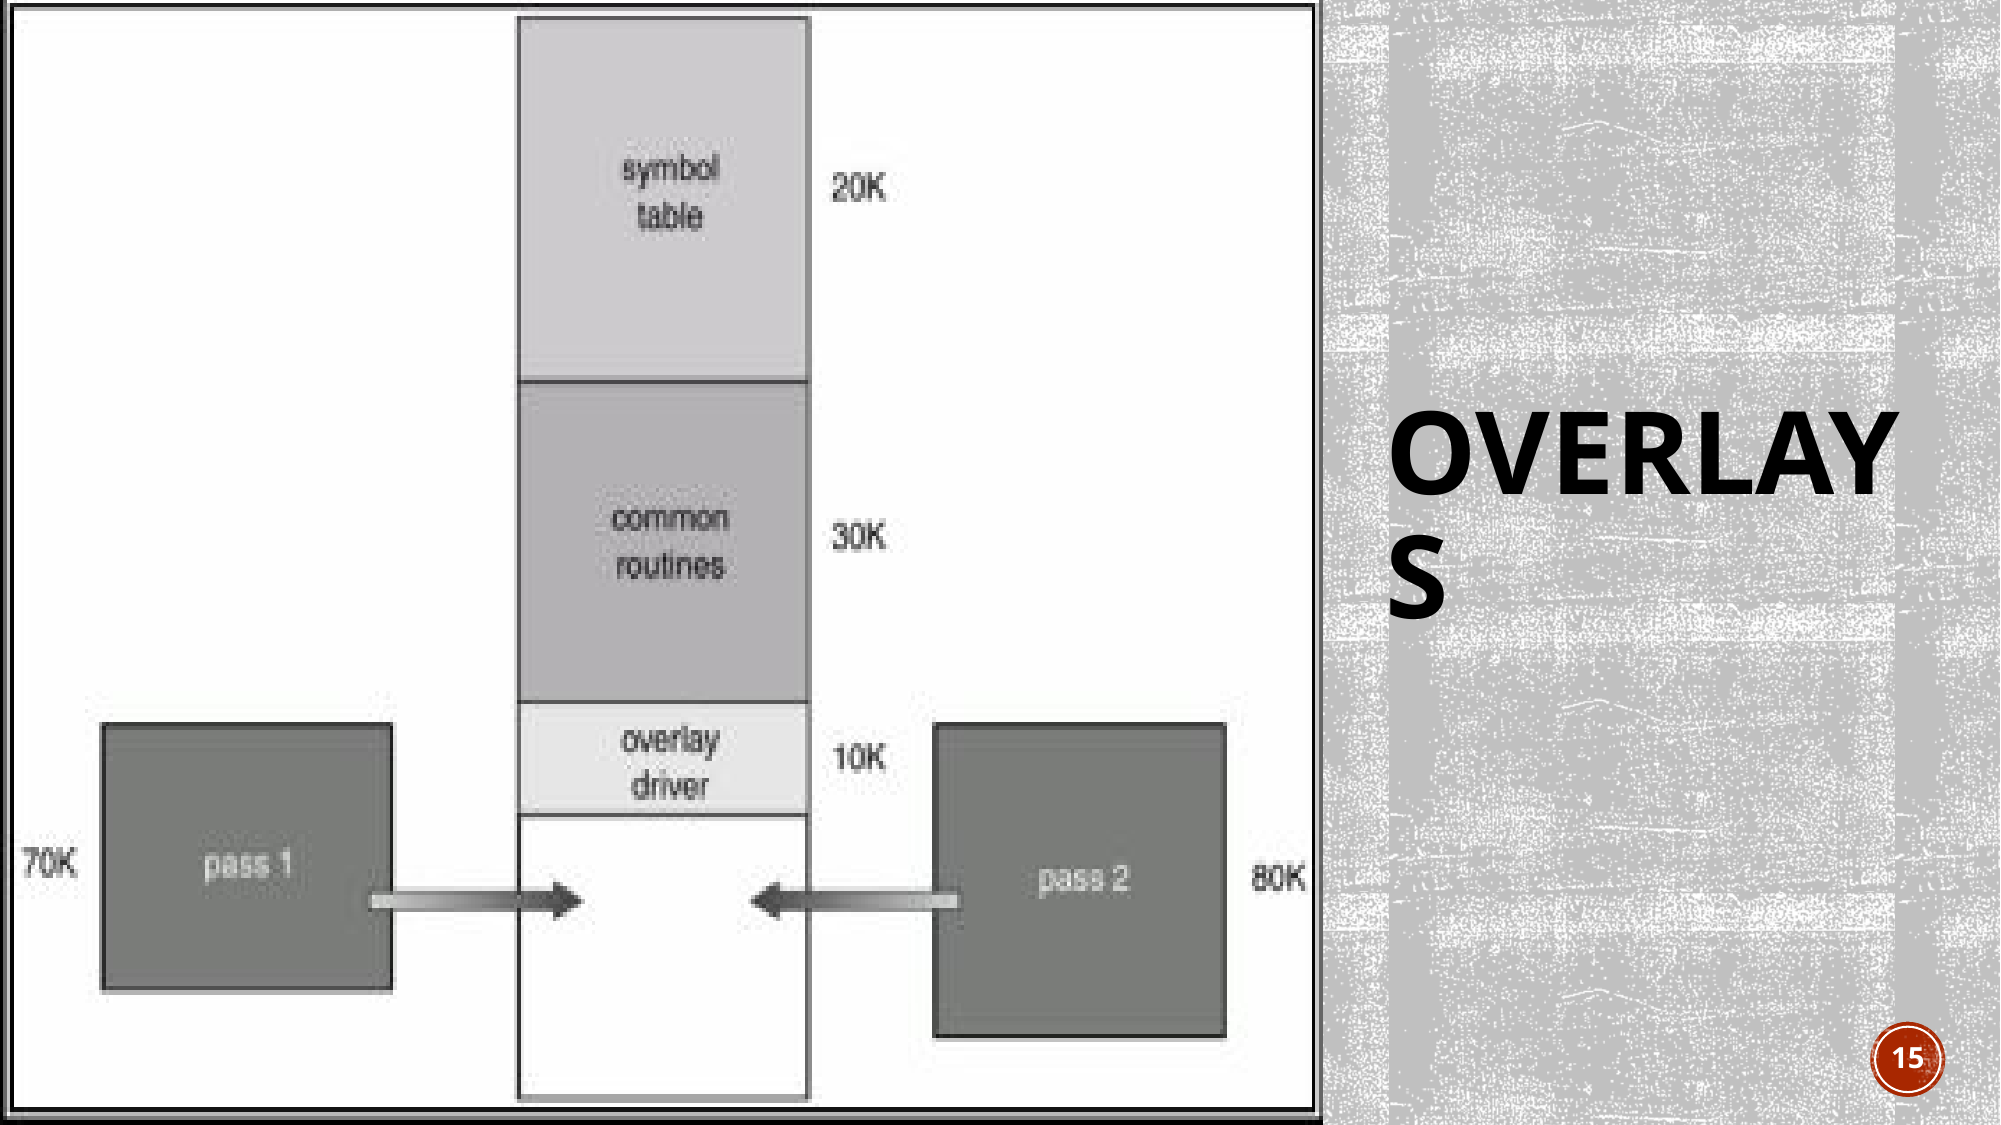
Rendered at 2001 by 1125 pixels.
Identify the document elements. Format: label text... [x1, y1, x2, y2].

slide_number 15 [1949, 1028, 1961, 1089]
slide_number 15 [1855, 1028, 1864, 1089]
text_box [1325, 0, 2000, 1125]
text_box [1870, 1021, 1946, 1098]
title OVERLAYS [1370, 387, 1953, 652]
picture [0, 0, 1323, 1125]
